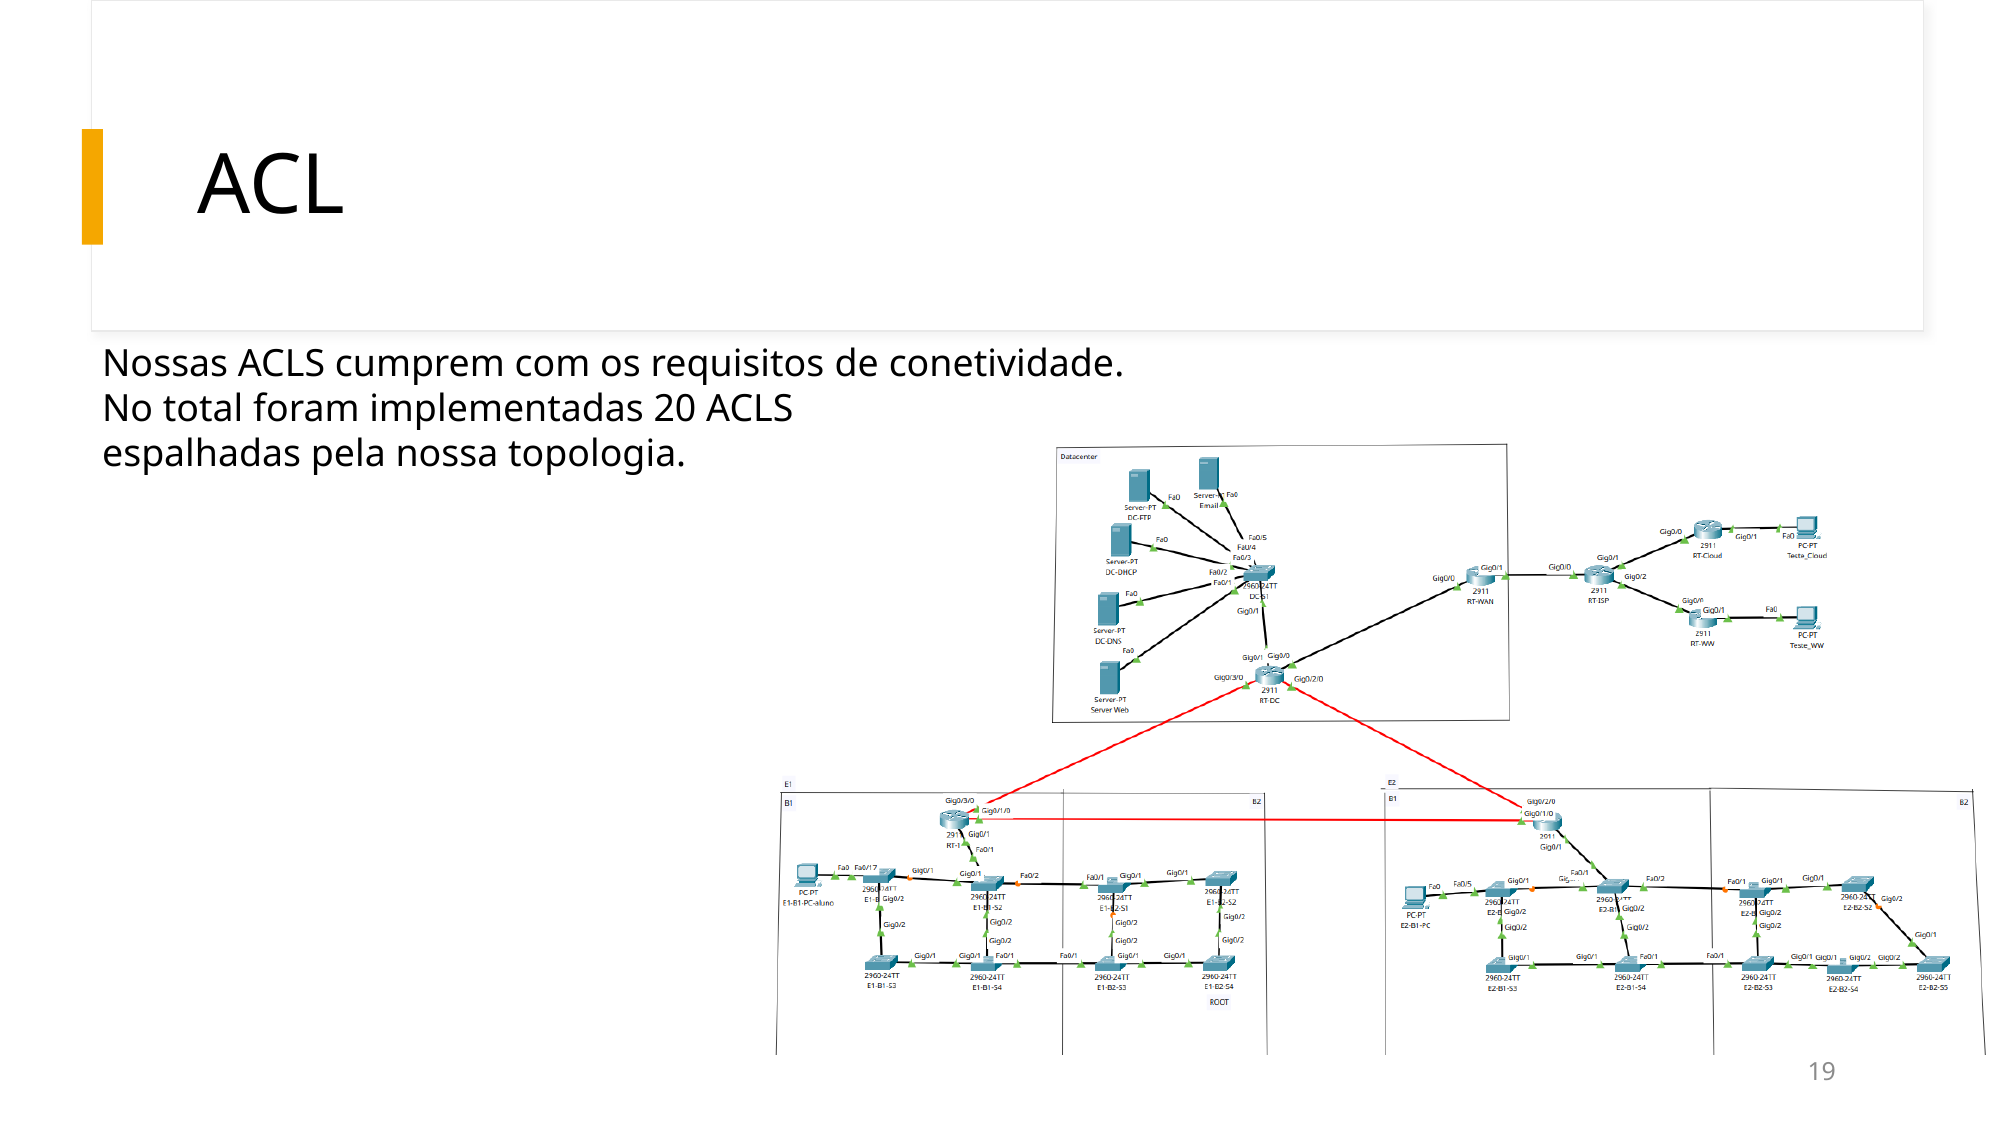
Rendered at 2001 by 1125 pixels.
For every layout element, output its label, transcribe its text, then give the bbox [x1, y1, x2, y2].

slide_number 19 [1401, 1055, 1851, 1103]
text_box Nossas ACLS cumprem com os requisitos de conetividade. No total foram implementadas 20 ACLS espalhadas pela nossa topologia. [87, 331, 1925, 617]
picture [753, 439, 2000, 1055]
title ACL [183, 90, 1851, 284]
